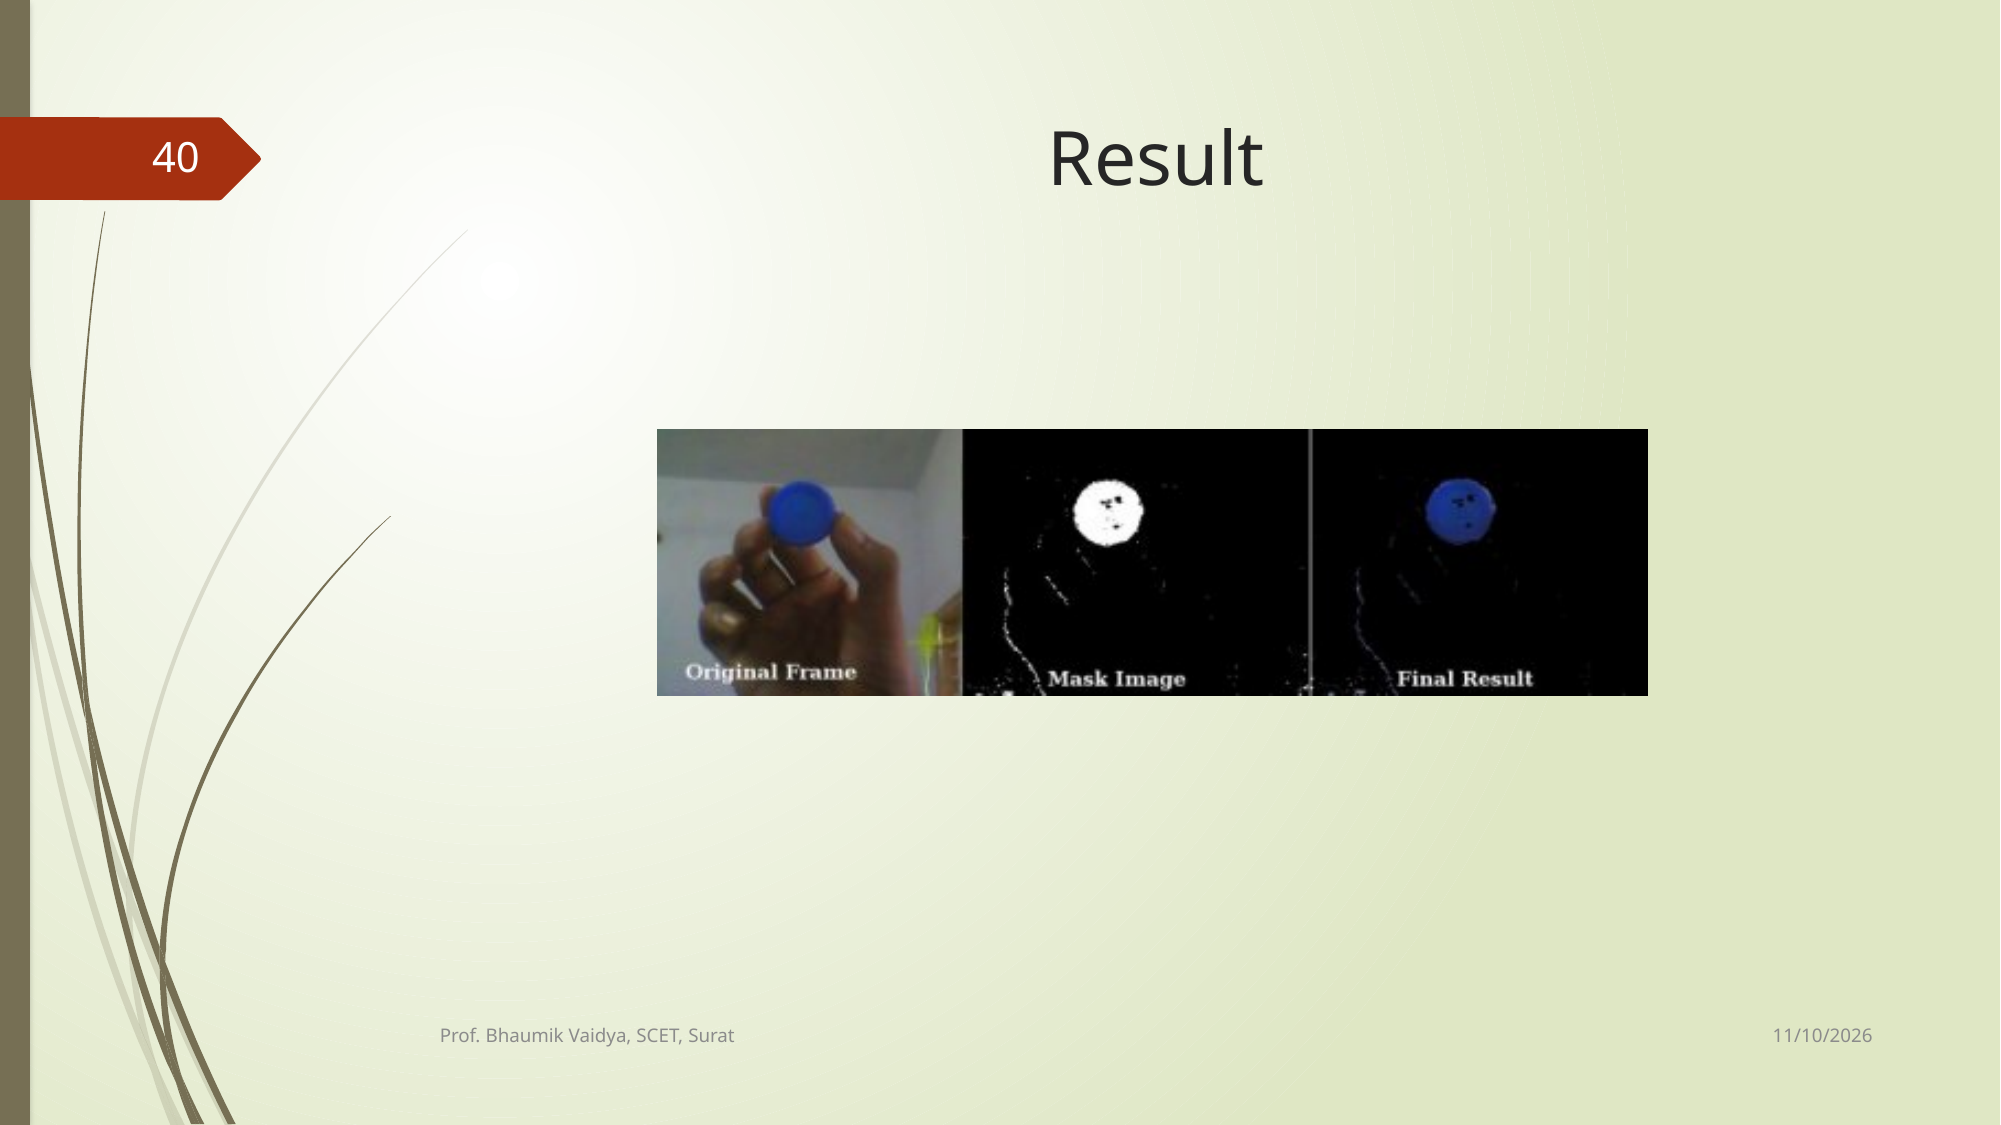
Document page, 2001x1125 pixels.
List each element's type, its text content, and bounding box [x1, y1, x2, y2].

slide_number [1699, 1005, 1888, 1067]
title Result [425, 102, 1888, 313]
picture [656, 429, 1648, 697]
footer Prof. Bhaumik Vaidya, SCET, Surat [424, 1006, 1675, 1067]
slide_number 40 [87, 129, 216, 190]
